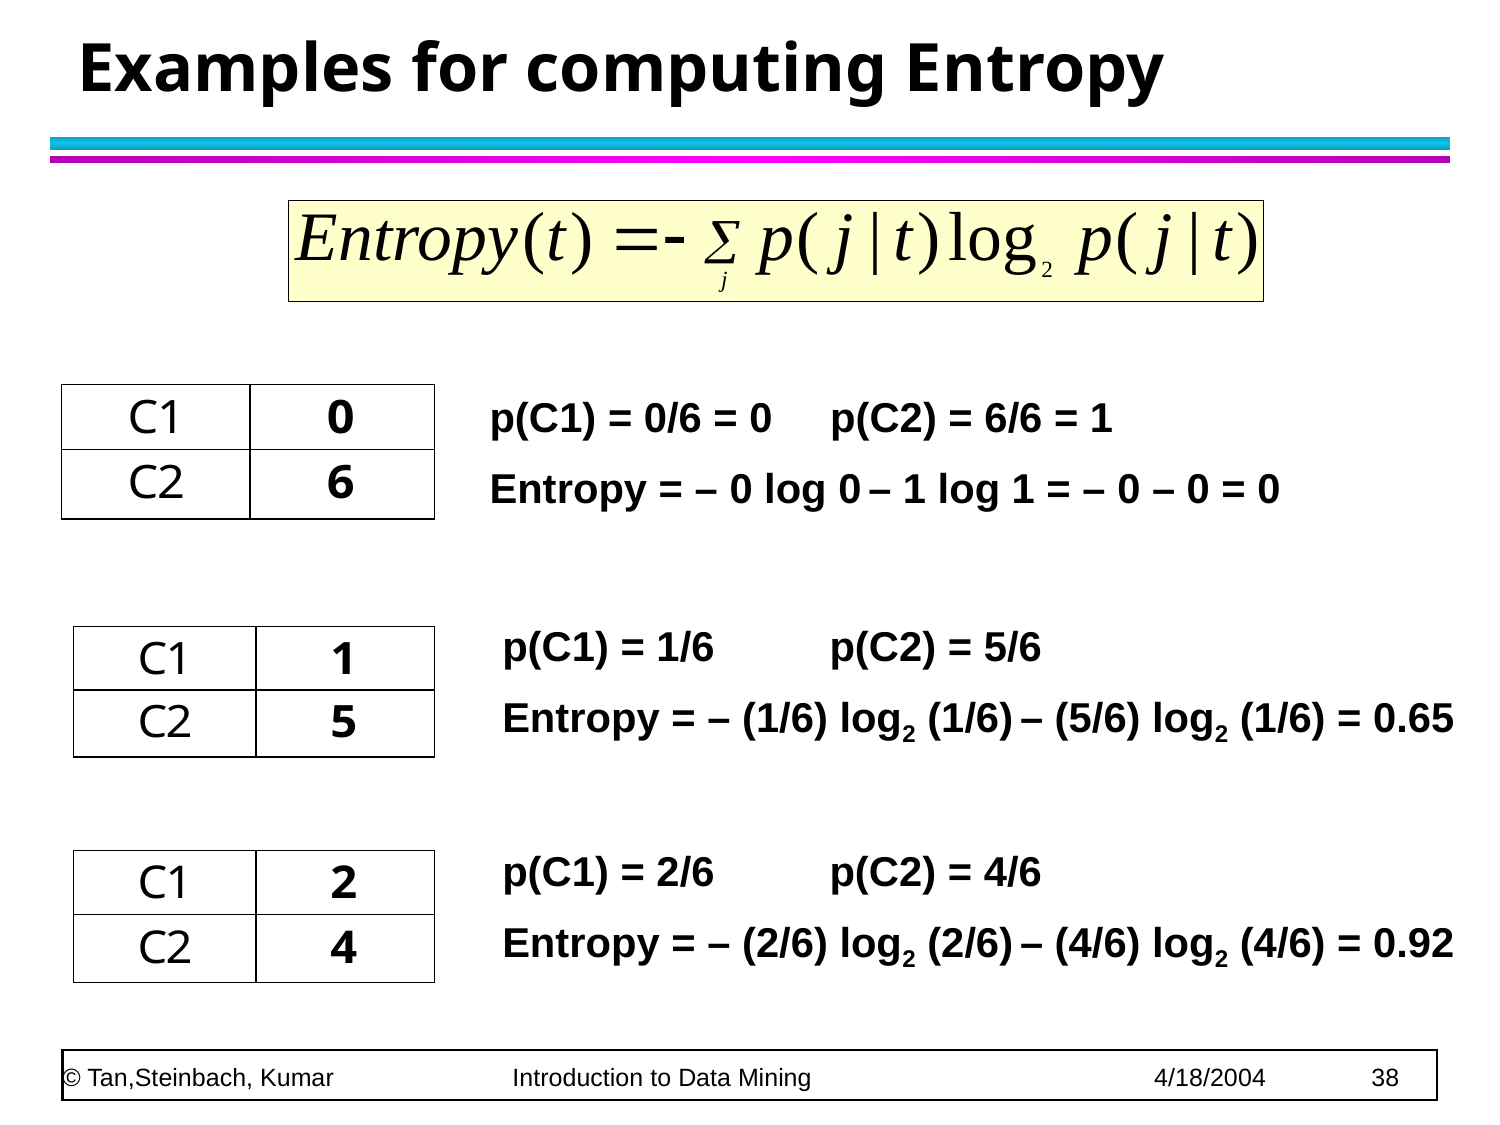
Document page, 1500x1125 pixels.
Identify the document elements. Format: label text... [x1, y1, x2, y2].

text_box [62, 849, 438, 1005]
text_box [62, 625, 438, 776]
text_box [474, 383, 1500, 978]
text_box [288, 199, 1264, 302]
title Examples for computing Entropy [61, 24, 1422, 113]
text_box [49, 383, 438, 538]
